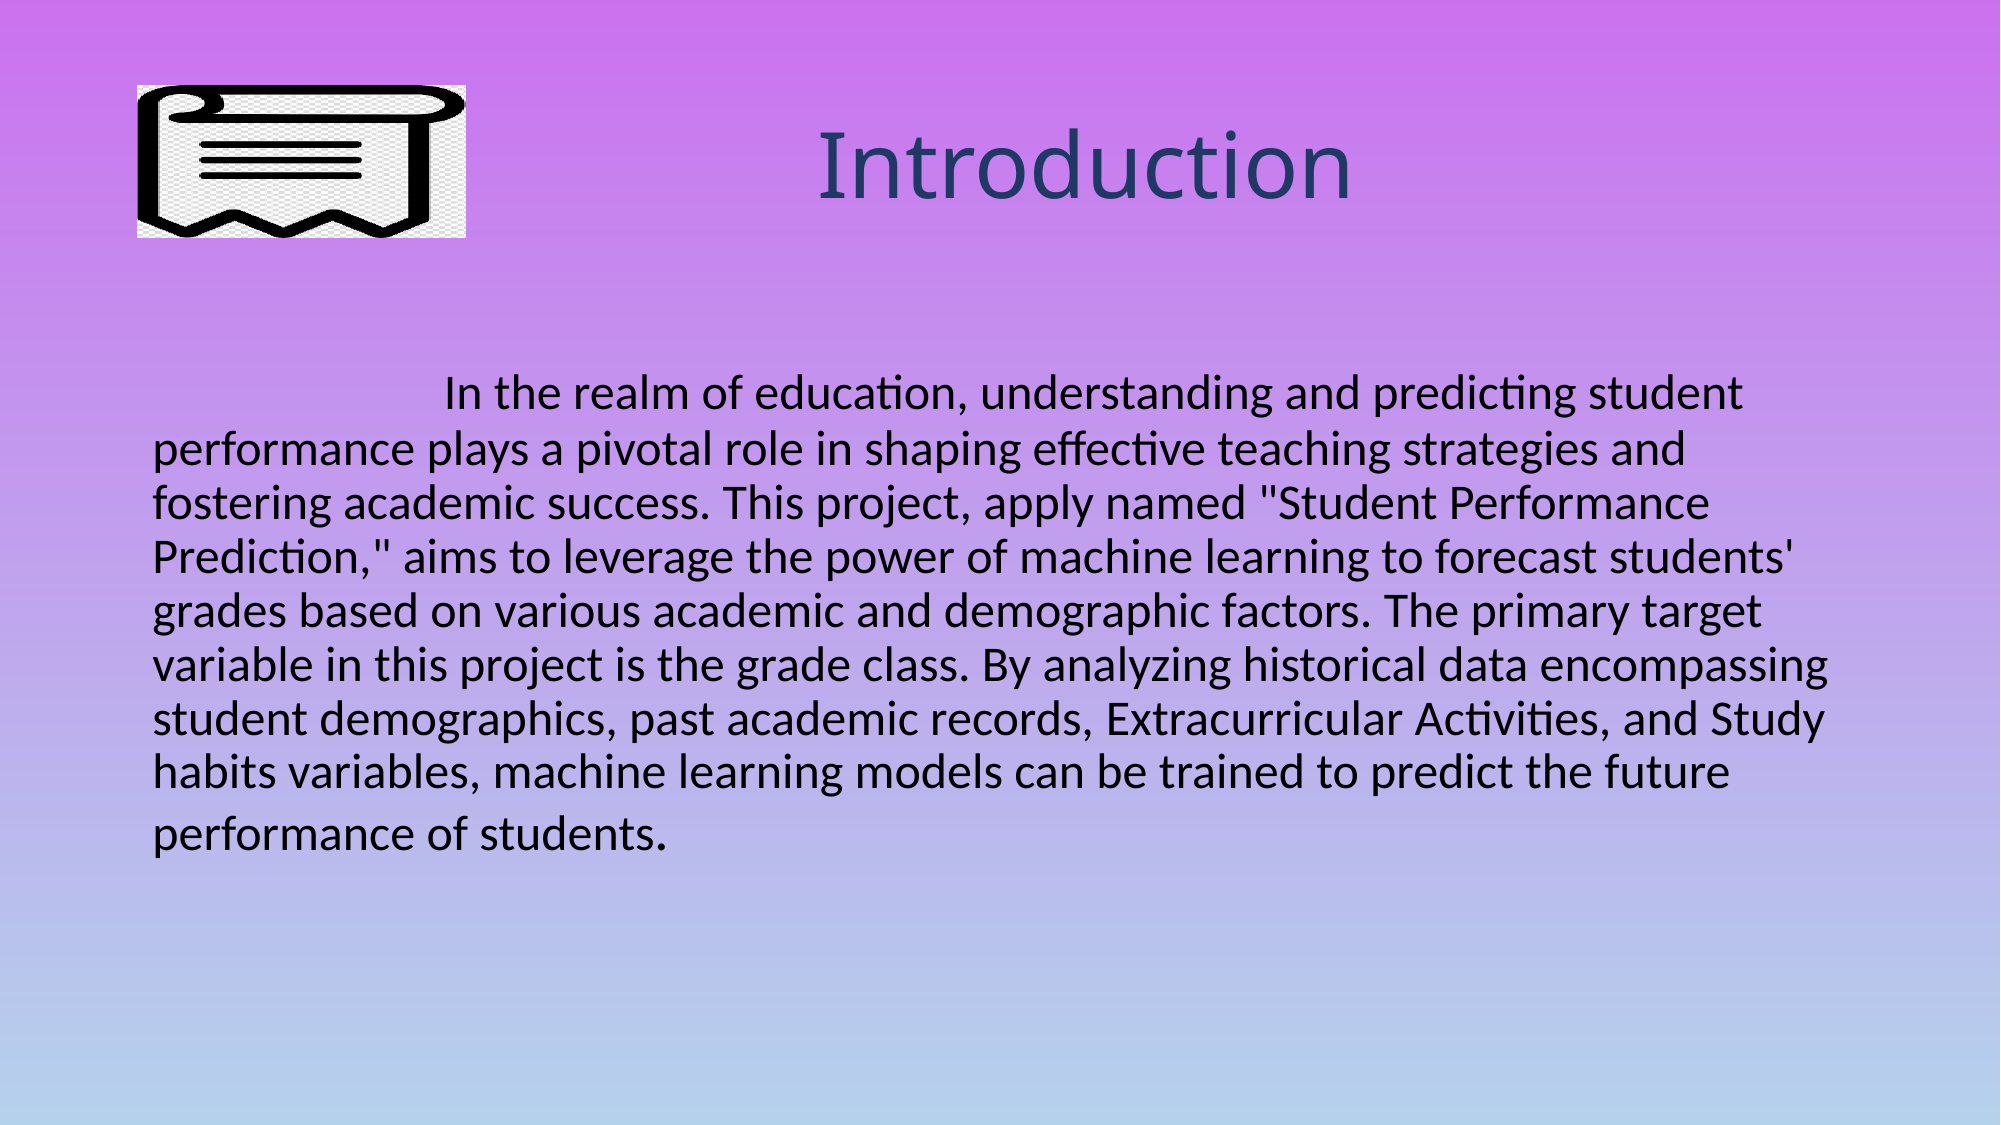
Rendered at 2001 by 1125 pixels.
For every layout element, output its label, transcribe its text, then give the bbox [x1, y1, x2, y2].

picture [137, 85, 466, 238]
title Introduction [137, 59, 1863, 278]
list In the realm of education, understanding and predicting student performance plays a pivotal role in shaping effective teaching strategies and fostering academic success. This project, apply named "Student Performance Prediction," aims to leverage the power of machine learning to forecast students' grades based on various academic and demographic factors. The primary target variable in this project is the grade class. By analyzing historical data encompassing student demographics, past academic records, Extracurricular Activities, and Study habits variables, machine learning models can be trained to predict the future performance of students. [137, 351, 1863, 1066]
